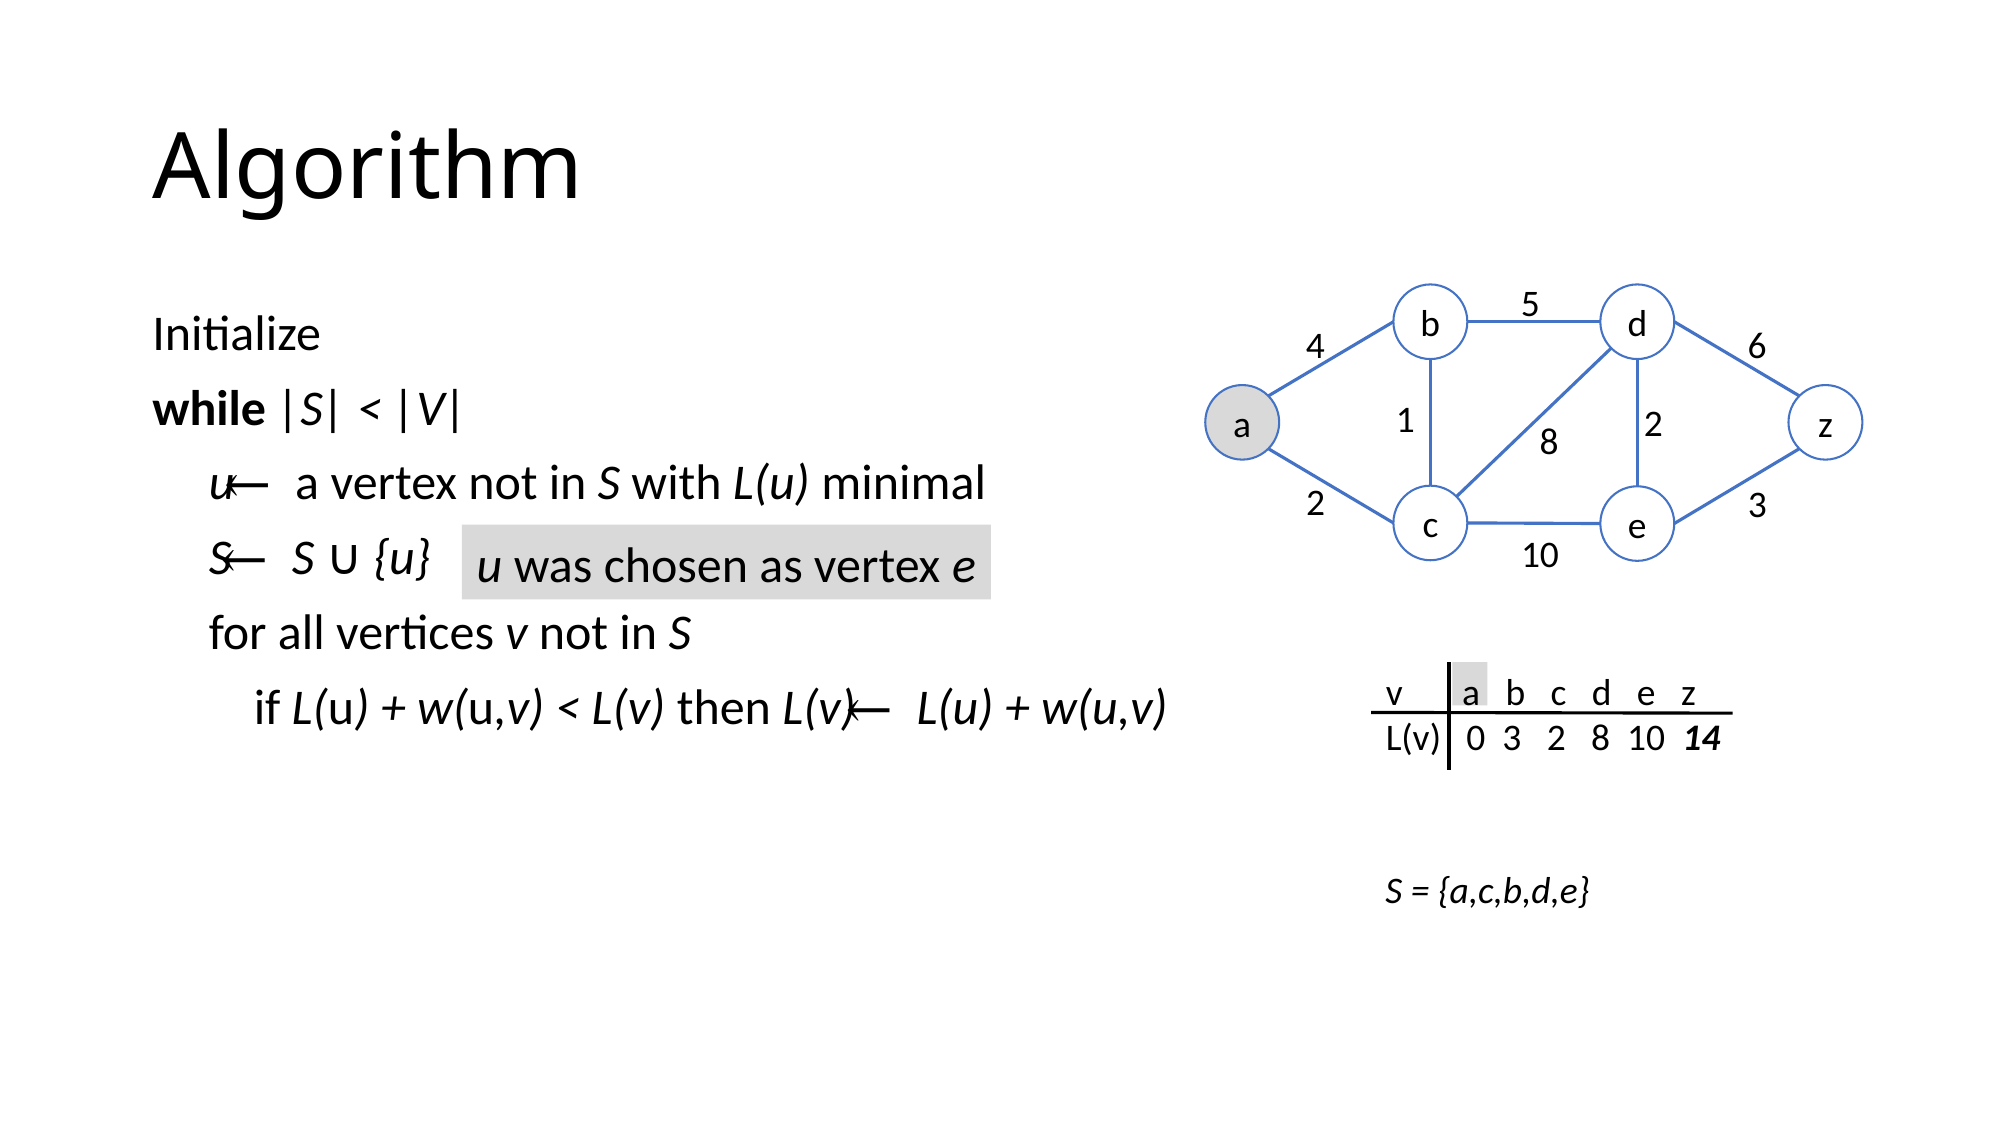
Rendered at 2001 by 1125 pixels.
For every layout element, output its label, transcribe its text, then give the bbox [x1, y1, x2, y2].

text_box S = {a,c,b,d,e} [1370, 859, 1605, 919]
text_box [1368, 660, 1738, 770]
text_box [1205, 271, 1863, 584]
title Algorithm [137, 59, 1863, 278]
list Initialize while |S| < |V| u ⃪ a vertex not in S with L(u) minimal S ⃪ S ∪ {u} for all vertices v not in S if L(u) + w(u,v) < L(v) then L(v) ⃪ L(u) + w(u,v) [137, 299, 1243, 1014]
text_box u was chosen as vertex e [461, 524, 991, 600]
